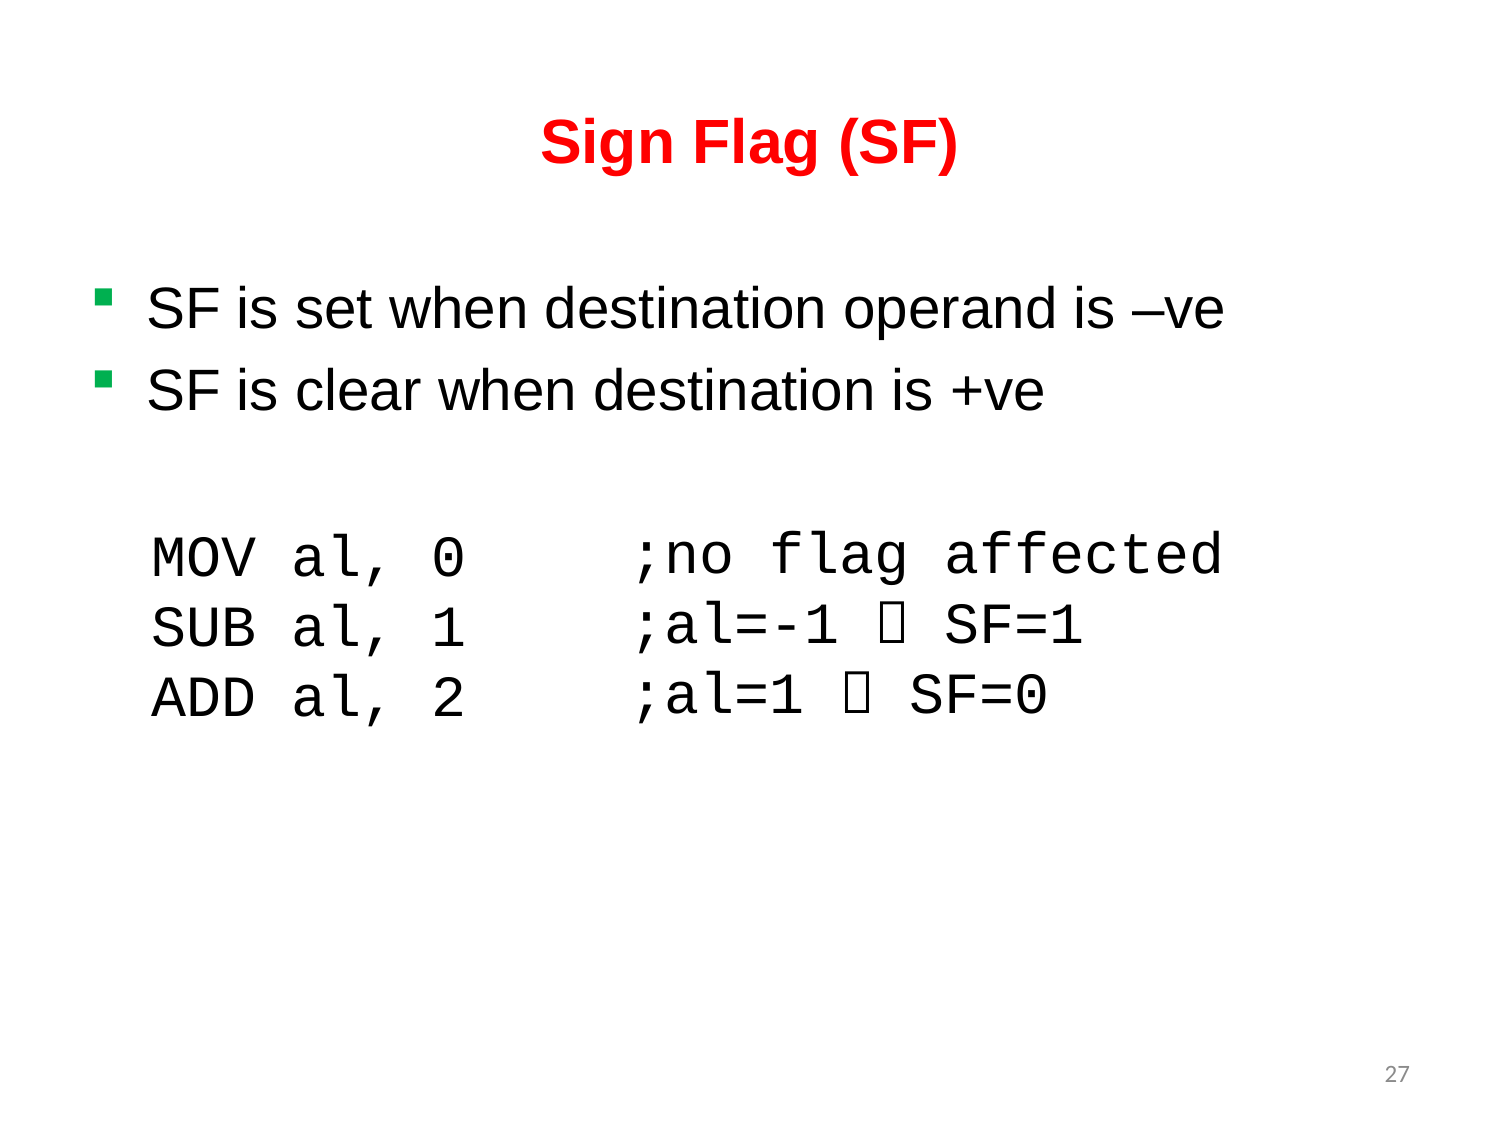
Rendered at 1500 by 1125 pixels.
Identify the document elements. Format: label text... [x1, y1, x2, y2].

text_box MOV al, 0 SUB al, 1 ADD al, 2 [136, 510, 482, 735]
slide_number 27 [1074, 1042, 1425, 1103]
text_box ;no flag affected ;al=-1  SF=1 ;al=1  SF=0 [614, 508, 1240, 733]
title Sign Flag (SF) [75, 45, 1425, 233]
list SF is set when destination operand is –ve SF is clear when destination is +ve [75, 262, 1425, 1005]
